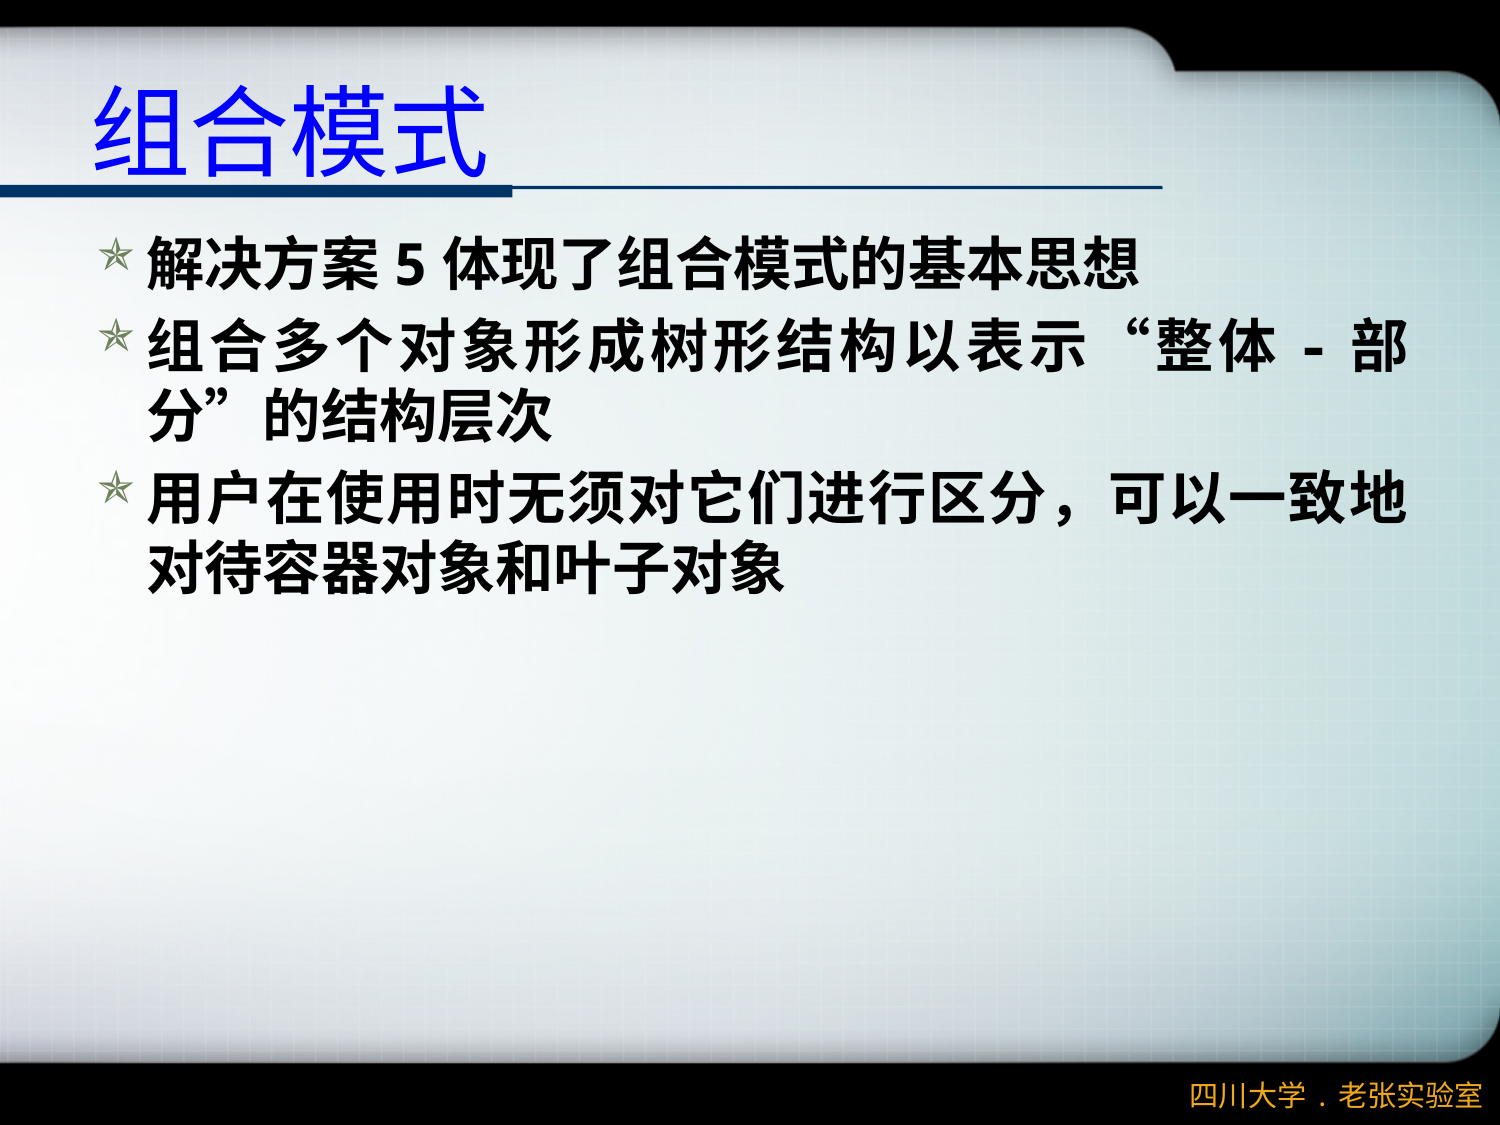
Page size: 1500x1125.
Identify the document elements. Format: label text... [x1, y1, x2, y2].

picture [0, 0, 1500, 1125]
title 组合模式 [75, 78, 1447, 180]
list 解决方案5体现了组合模式的基本思想 组合多个对象形成树形结构以表示“整体-部分”的结构层次 用户在使用时无须对它们进行区分，可以一致地对待容器对象和叶子对象 [75, 219, 1424, 1059]
